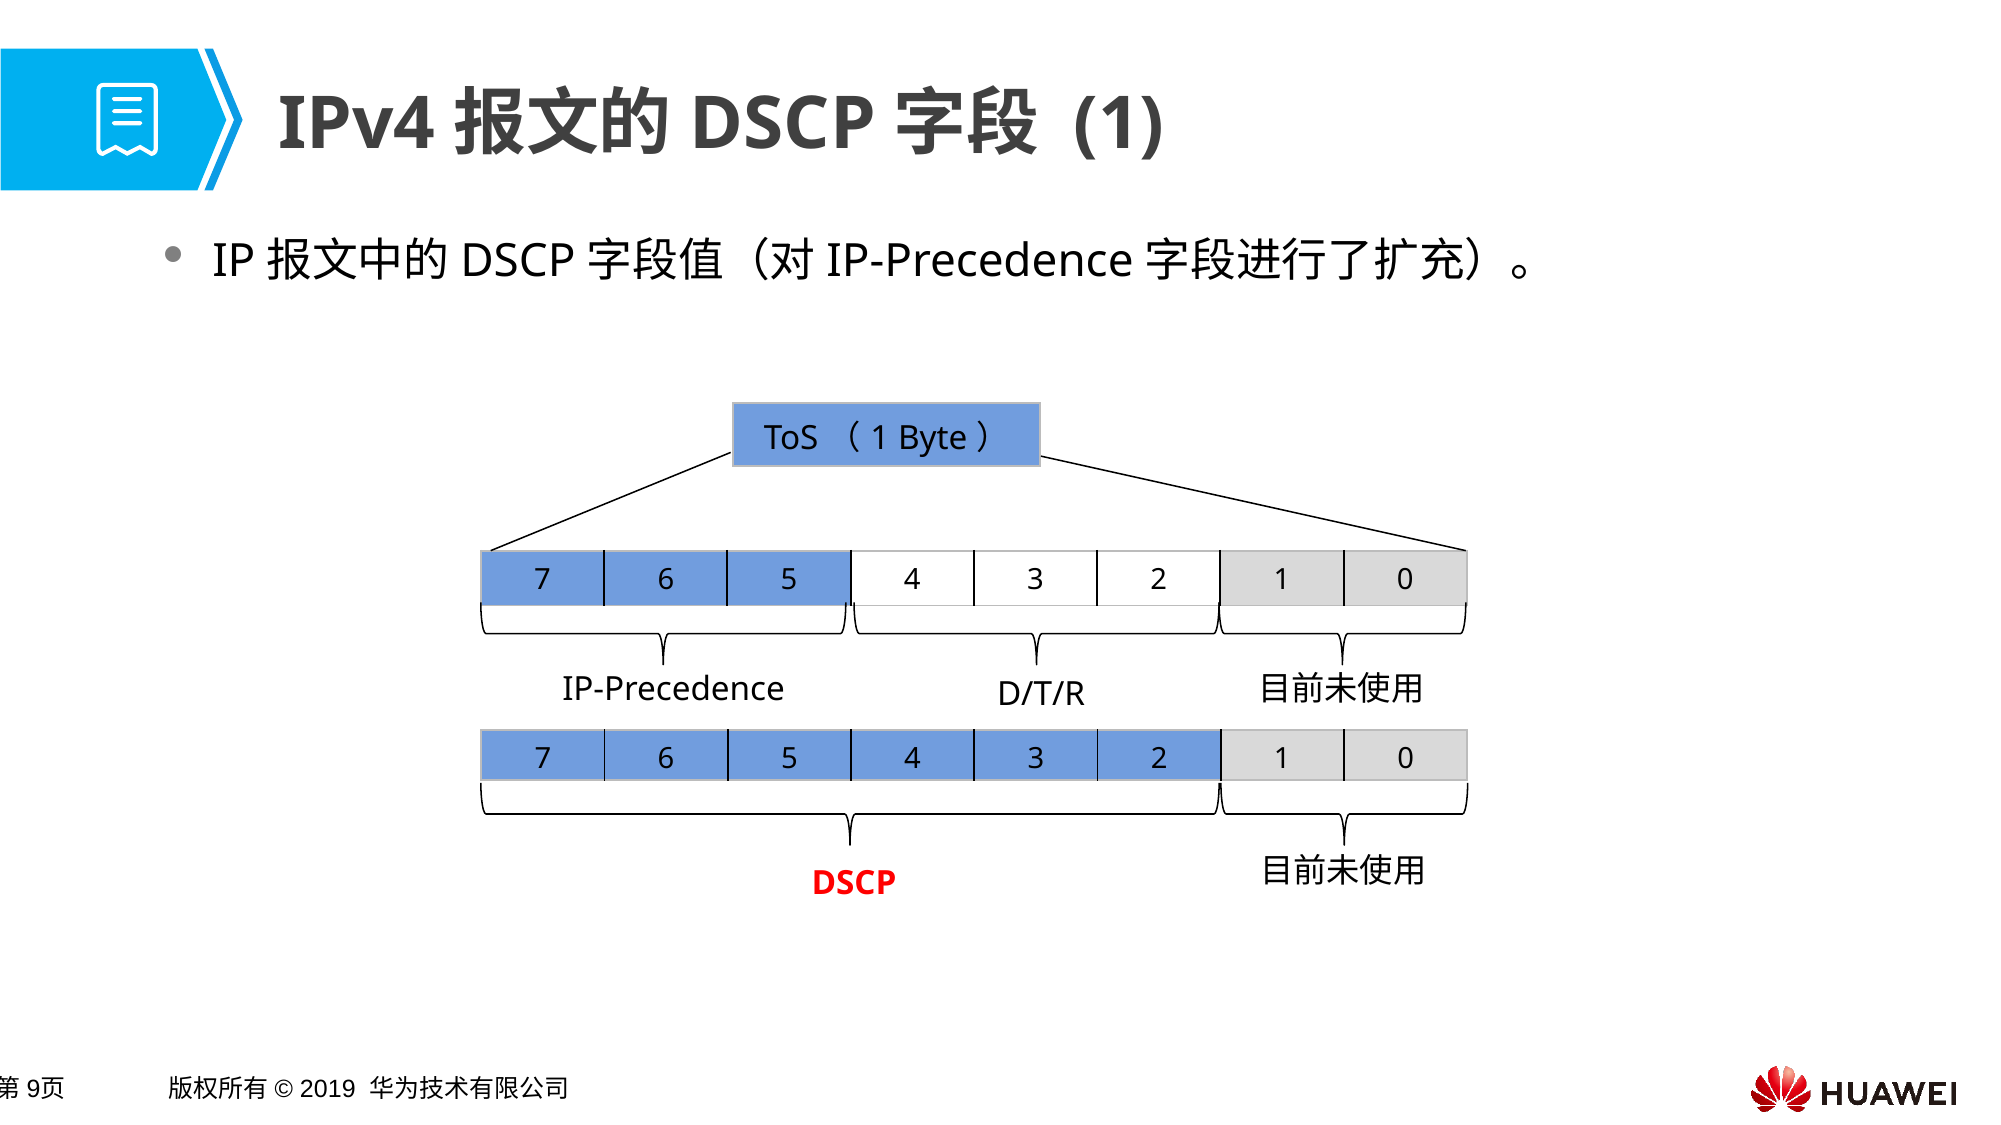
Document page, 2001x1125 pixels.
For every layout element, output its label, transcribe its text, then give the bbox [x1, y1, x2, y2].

table_header 2 [1098, 731, 1220, 779]
text_box D/T/R [821, 664, 1261, 721]
table_header 1 [1222, 731, 1343, 779]
table_header 3 [975, 552, 1096, 602]
text_box 目前未使用 [1122, 658, 1561, 716]
table_header 6 [605, 558, 726, 602]
picture [1751, 1066, 1956, 1112]
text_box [1040, 455, 1467, 551]
text_box [480, 782, 1220, 846]
title IPv4报文的DSCP字段 (1) [261, 67, 1875, 173]
text_box [480, 602, 846, 658]
text_box DSCP [634, 853, 1074, 910]
text_box IP-Precedence [454, 658, 894, 716]
table_header 0 [1345, 559, 1466, 602]
list IP报文中的DSCP字段值（对IP-Precedence字段进行了扩充）。 [149, 202, 1883, 971]
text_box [490, 452, 731, 551]
table_header 7 [482, 552, 603, 602]
table_header 4 [852, 552, 973, 605]
table_header 2 [1098, 560, 1219, 602]
text_box [1219, 602, 1466, 658]
table_header 3 [975, 731, 1097, 779]
text_box [1220, 782, 1468, 841]
table_header 0 [1345, 731, 1466, 779]
table_header 4 [852, 731, 973, 779]
table_header 1 [1221, 560, 1343, 602]
text_box 目前未使用 [1123, 841, 1563, 898]
table_header 5 [728, 552, 850, 605]
table_header ToS（1 Byte） [734, 404, 1039, 465]
table_header 7 [482, 731, 604, 779]
table_header 6 [605, 731, 727, 779]
table_header 5 [729, 731, 850, 779]
text_box [854, 602, 1219, 664]
